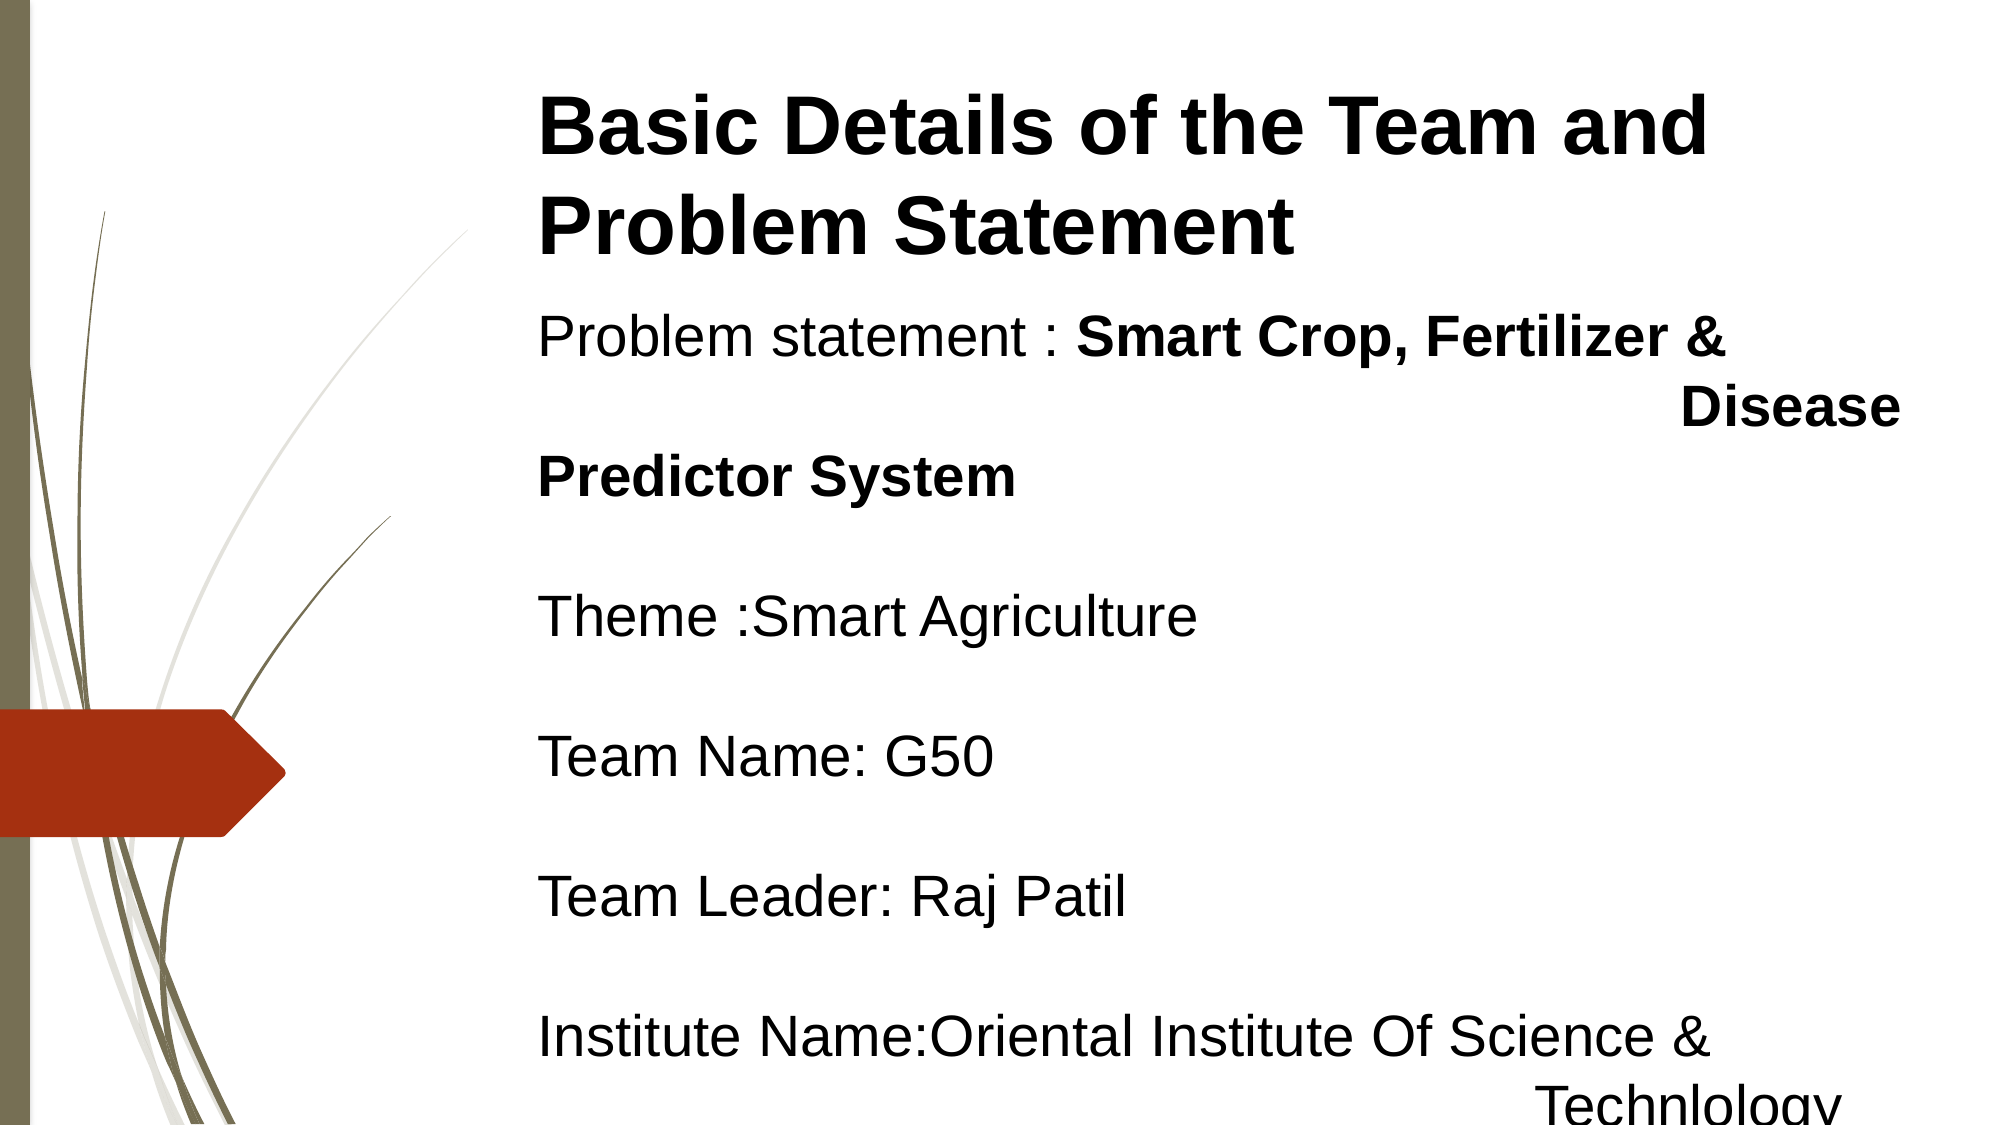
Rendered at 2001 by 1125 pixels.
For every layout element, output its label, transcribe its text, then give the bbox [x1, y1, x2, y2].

text_box Problem statement : Smart Crop, Fertilizer & Disease Predictor System Theme :Smart Agriculture Team Name: G50 Team Leader: Raj Patil Institute Name:Oriental Institute Of Science & Technlology [522, 290, 2000, 1125]
text_box Basic Details of the Team and Problem Statement [523, 63, 1915, 279]
